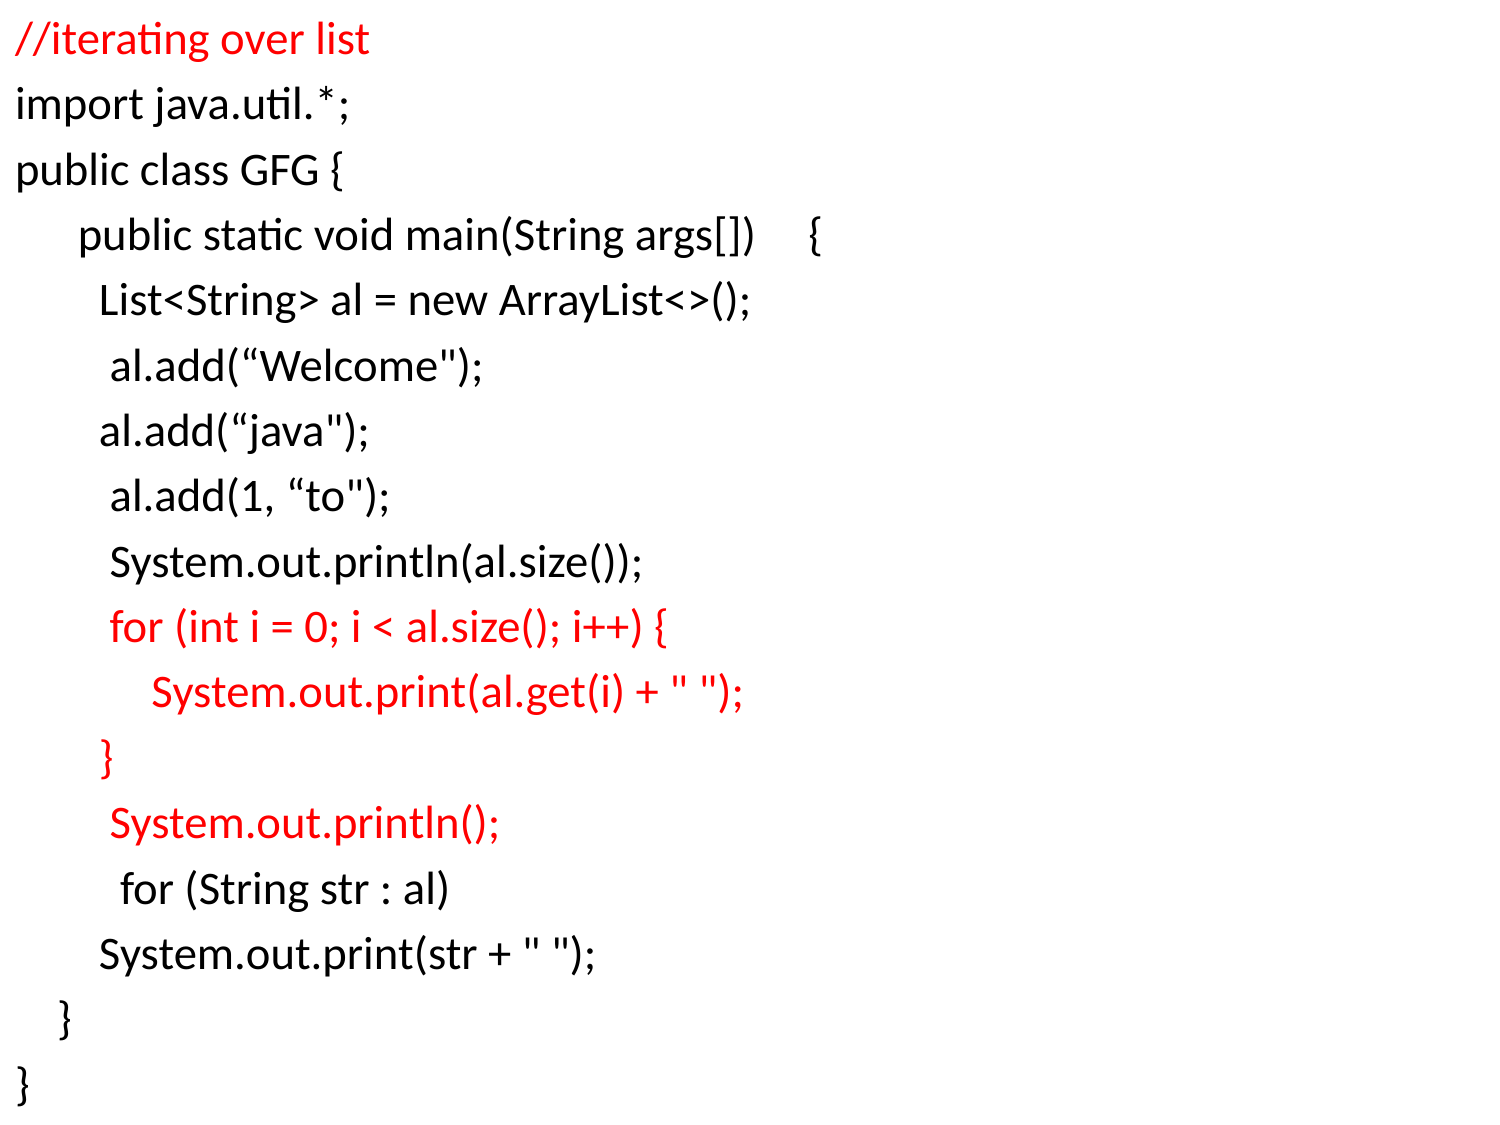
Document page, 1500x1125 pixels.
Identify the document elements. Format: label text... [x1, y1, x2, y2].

list //iterating over list import java.util.*; public class GFG { public static void main(String args[]) { List<String> al = new ArrayList<>(); al.add(“Welcome"); al.add(“java"); al.add(1, “to"); System.out.println(al.size()); for (int i = 0; i < al.size(); i++) { System.out.print(al.get(i) + " "); } System.out.println(); for (String str : al) System.out.print(str + " "); } } [0, 0, 1500, 1125]
